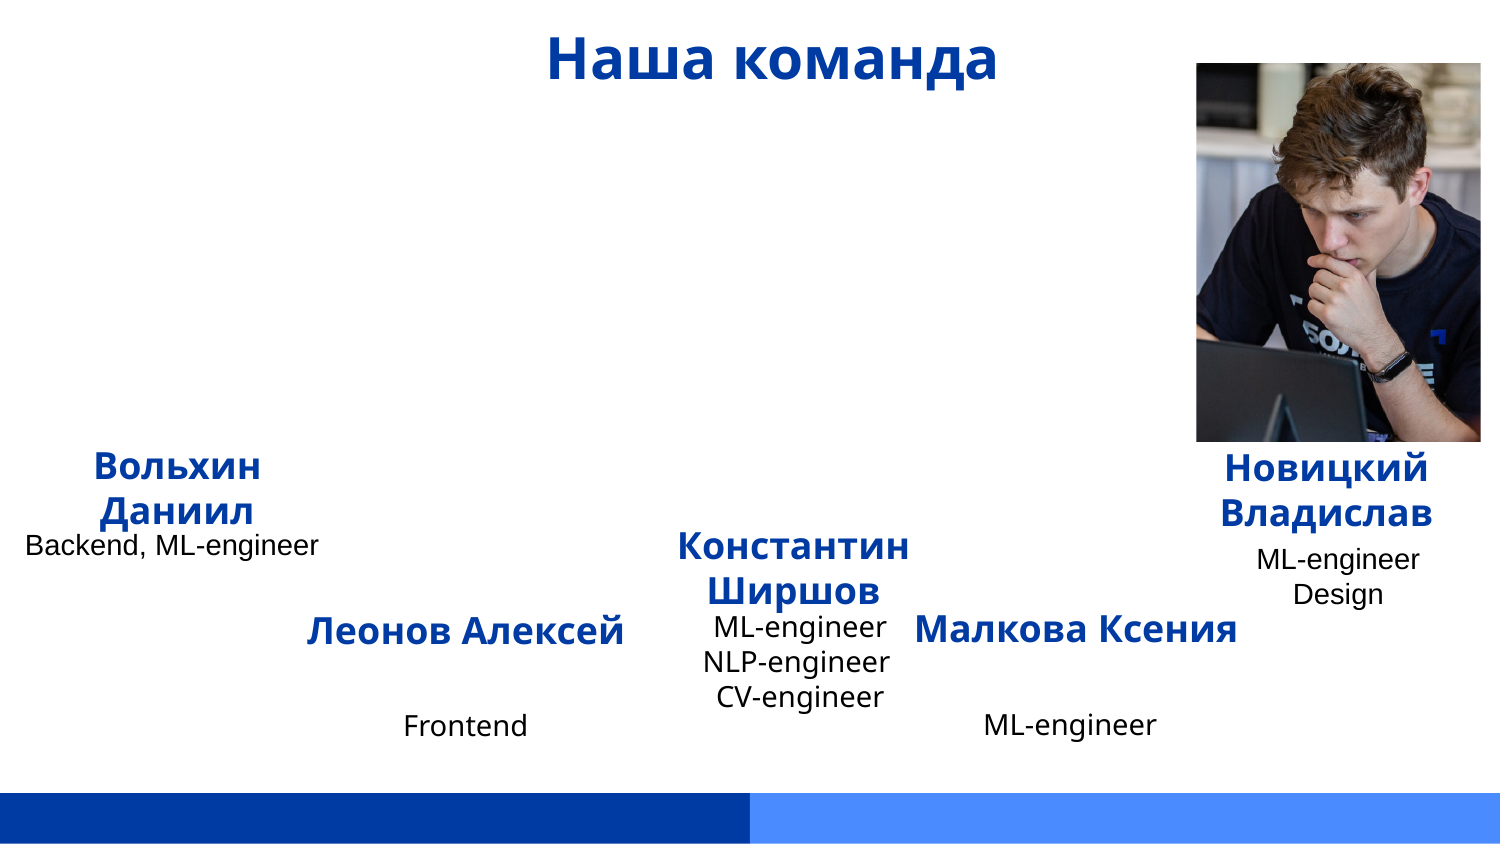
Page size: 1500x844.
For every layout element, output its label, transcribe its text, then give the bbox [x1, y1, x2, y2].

text_box ML-engineer NLP-engineer CV-engineer [614, 593, 986, 713]
text_box Малкова Ксения [897, 589, 1256, 657]
text_box Леонов Алексей [288, 592, 644, 659]
picture [1196, 62, 1481, 442]
text_box Константин Ширшов [614, 506, 973, 574]
text_box Вольхин Даниил [0, 426, 355, 494]
text_box Backend, ML-engineer [0, 511, 358, 630]
text_box ML-engineer [884, 691, 1256, 810]
text_box Frontend [280, 692, 652, 811]
text_box Наша команда [140, 5, 1405, 100]
text_box Новицкий Владислав [1149, 428, 1500, 496]
text_box ML-engineer Design [1196, 525, 1481, 645]
